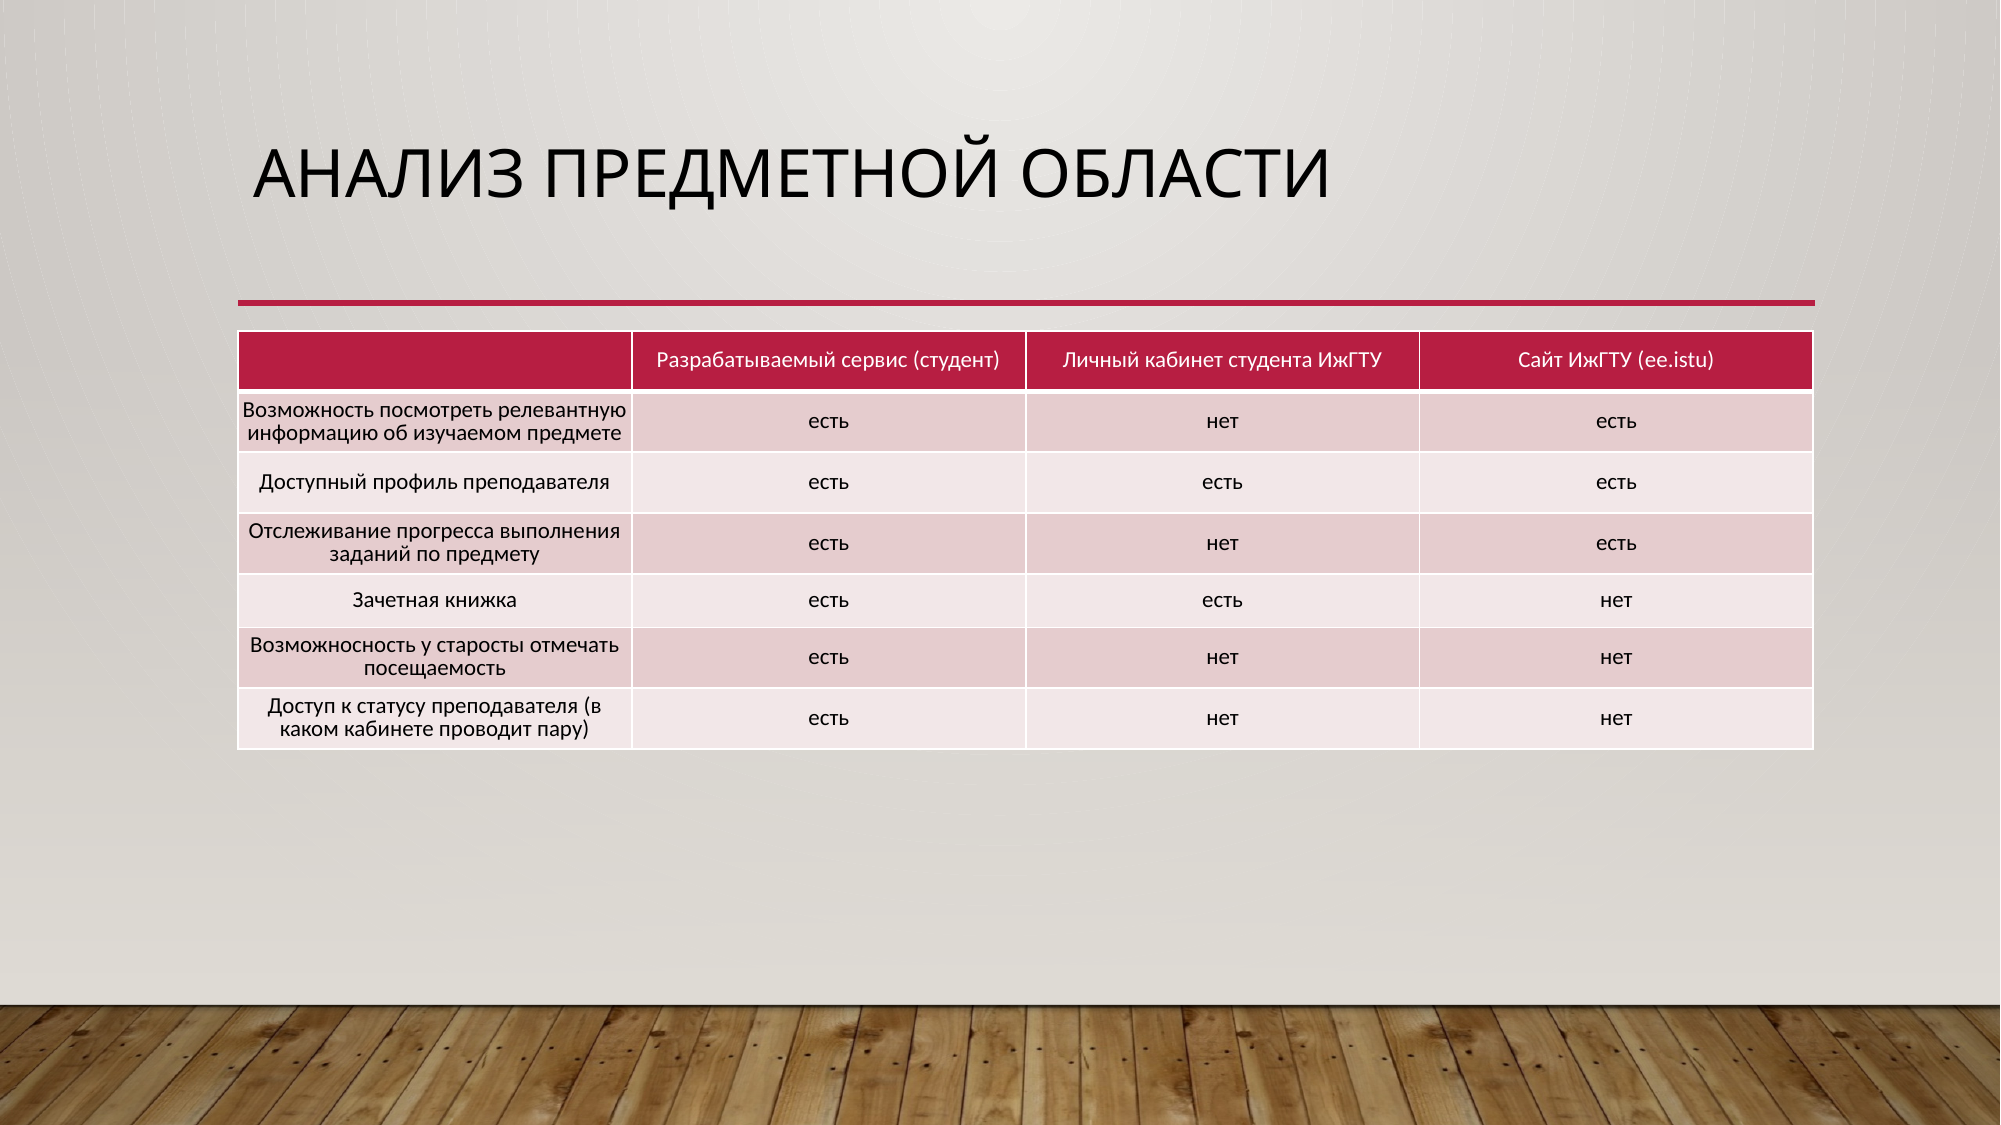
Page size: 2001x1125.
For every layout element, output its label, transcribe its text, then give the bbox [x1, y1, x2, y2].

table_cell есть [633, 689, 1025, 748]
table_cell Зачетная книжка [239, 575, 631, 627]
table_cell есть [633, 453, 1025, 512]
table_header [239, 332, 631, 389]
table_cell Доступный профиль преподавателя [239, 453, 631, 512]
table_cell есть [633, 514, 1025, 573]
table_cell нет [1027, 689, 1419, 748]
table_cell есть [1420, 514, 1812, 573]
table_cell есть [1027, 575, 1419, 627]
table_cell есть [633, 575, 1025, 627]
table_cell нет [1420, 575, 1812, 627]
table_cell есть [1420, 453, 1812, 512]
table_cell есть [633, 394, 1025, 451]
table_cell есть [1420, 394, 1812, 451]
title Анализ предметной области [238, 131, 1814, 305]
table_cell нет [1027, 628, 1419, 687]
table_header Сайт ИжГТУ (ee.istu) [1420, 332, 1812, 389]
table_cell Возможность посмотреть релевантную информацию об изучаемом предмете [239, 394, 631, 451]
table_cell нет [1420, 689, 1812, 748]
table_cell есть [1027, 453, 1419, 512]
table_cell нет [1027, 394, 1419, 451]
table_cell нет [1420, 628, 1812, 687]
table_cell нет [1027, 514, 1419, 573]
table_cell есть [633, 628, 1025, 687]
table_header Разрабатываемый сервис (студент) [633, 332, 1025, 389]
picture [0, 1005, 2000, 1125]
table_cell Доступ к статусу преподавателя (в каком кабинете проводит пару) [239, 689, 631, 748]
table_cell Возможносность у старосты отмечать посещаемость [239, 628, 631, 687]
table_header Личный кабинет студента ИжГТУ [1027, 332, 1419, 389]
table_cell Отслеживание прогресса выполнения заданий по предмету [239, 514, 631, 573]
